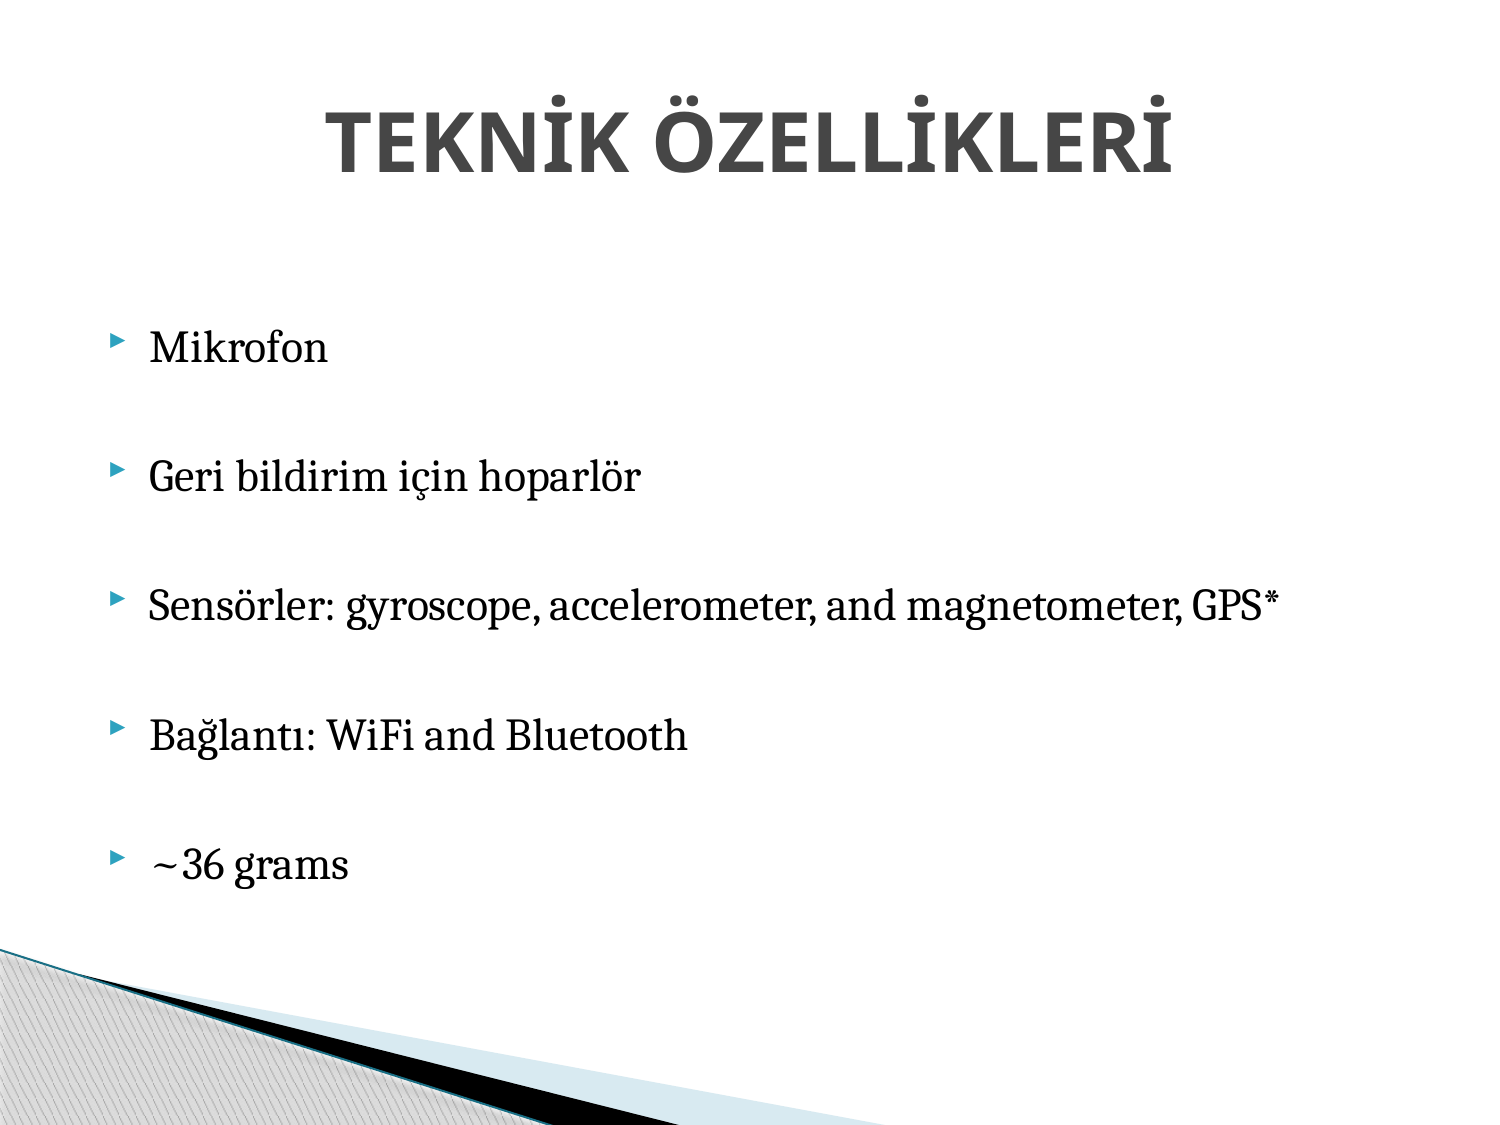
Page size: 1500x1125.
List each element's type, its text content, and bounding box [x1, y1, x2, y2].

title TEKNİK ÖZELLİKLERİ [75, 45, 1425, 233]
list Mikrofon Geri bildirim için hoparlör Sensörler: gyroscope, accelerometer, and magnetometer, GPS* Bağlantı: WiFi and Bluetooth ~36 grams [75, 243, 1425, 986]
